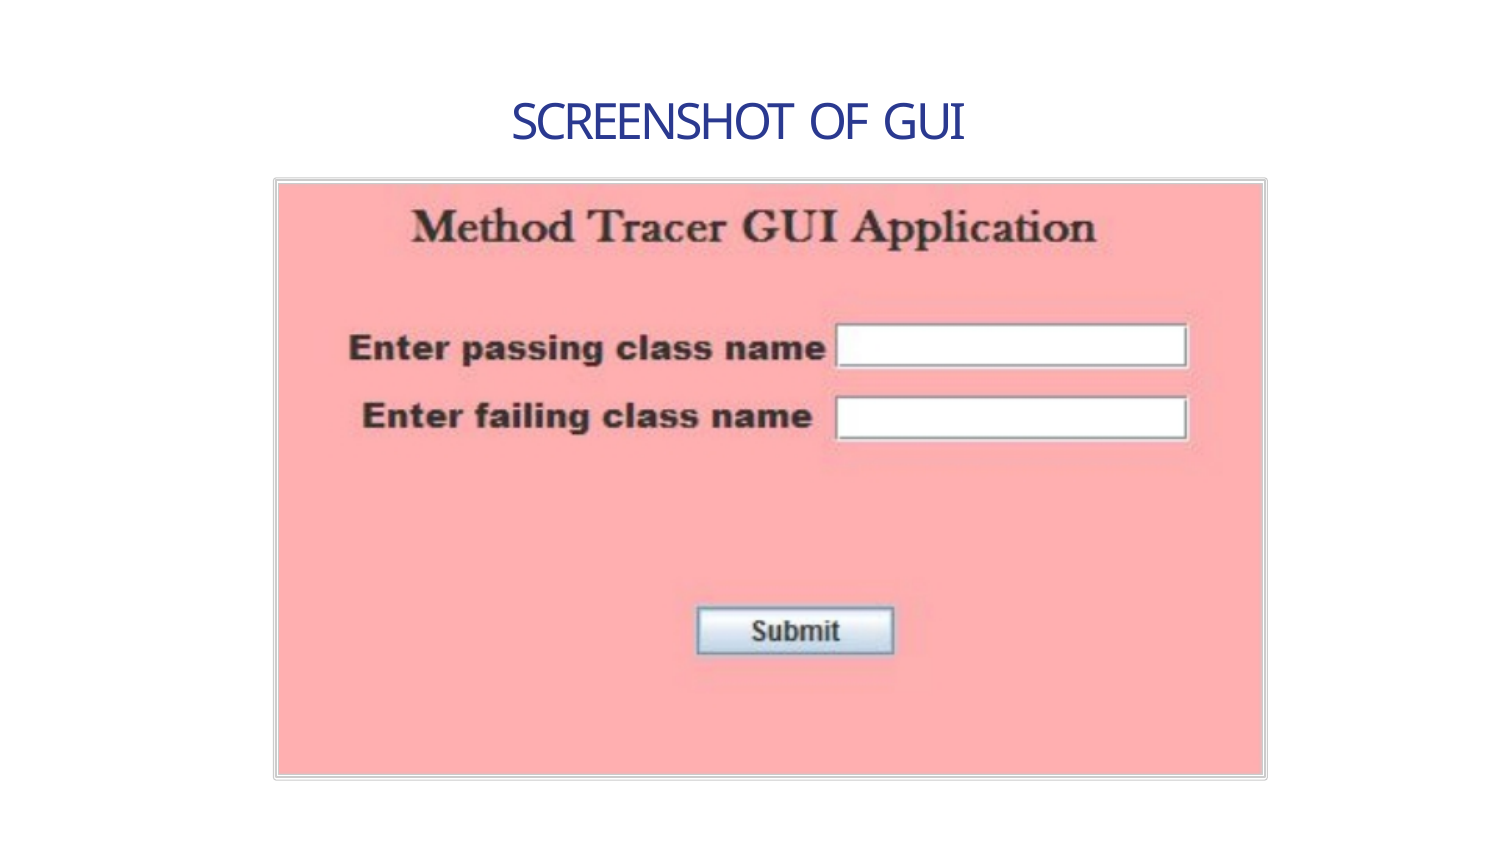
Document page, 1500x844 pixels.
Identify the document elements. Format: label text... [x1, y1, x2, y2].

text_box [276, 180, 1265, 185]
picture [278, 183, 1262, 775]
text_box [273, 177, 1268, 781]
text_box SCREENSHOT OF GUI [511, 99, 999, 157]
